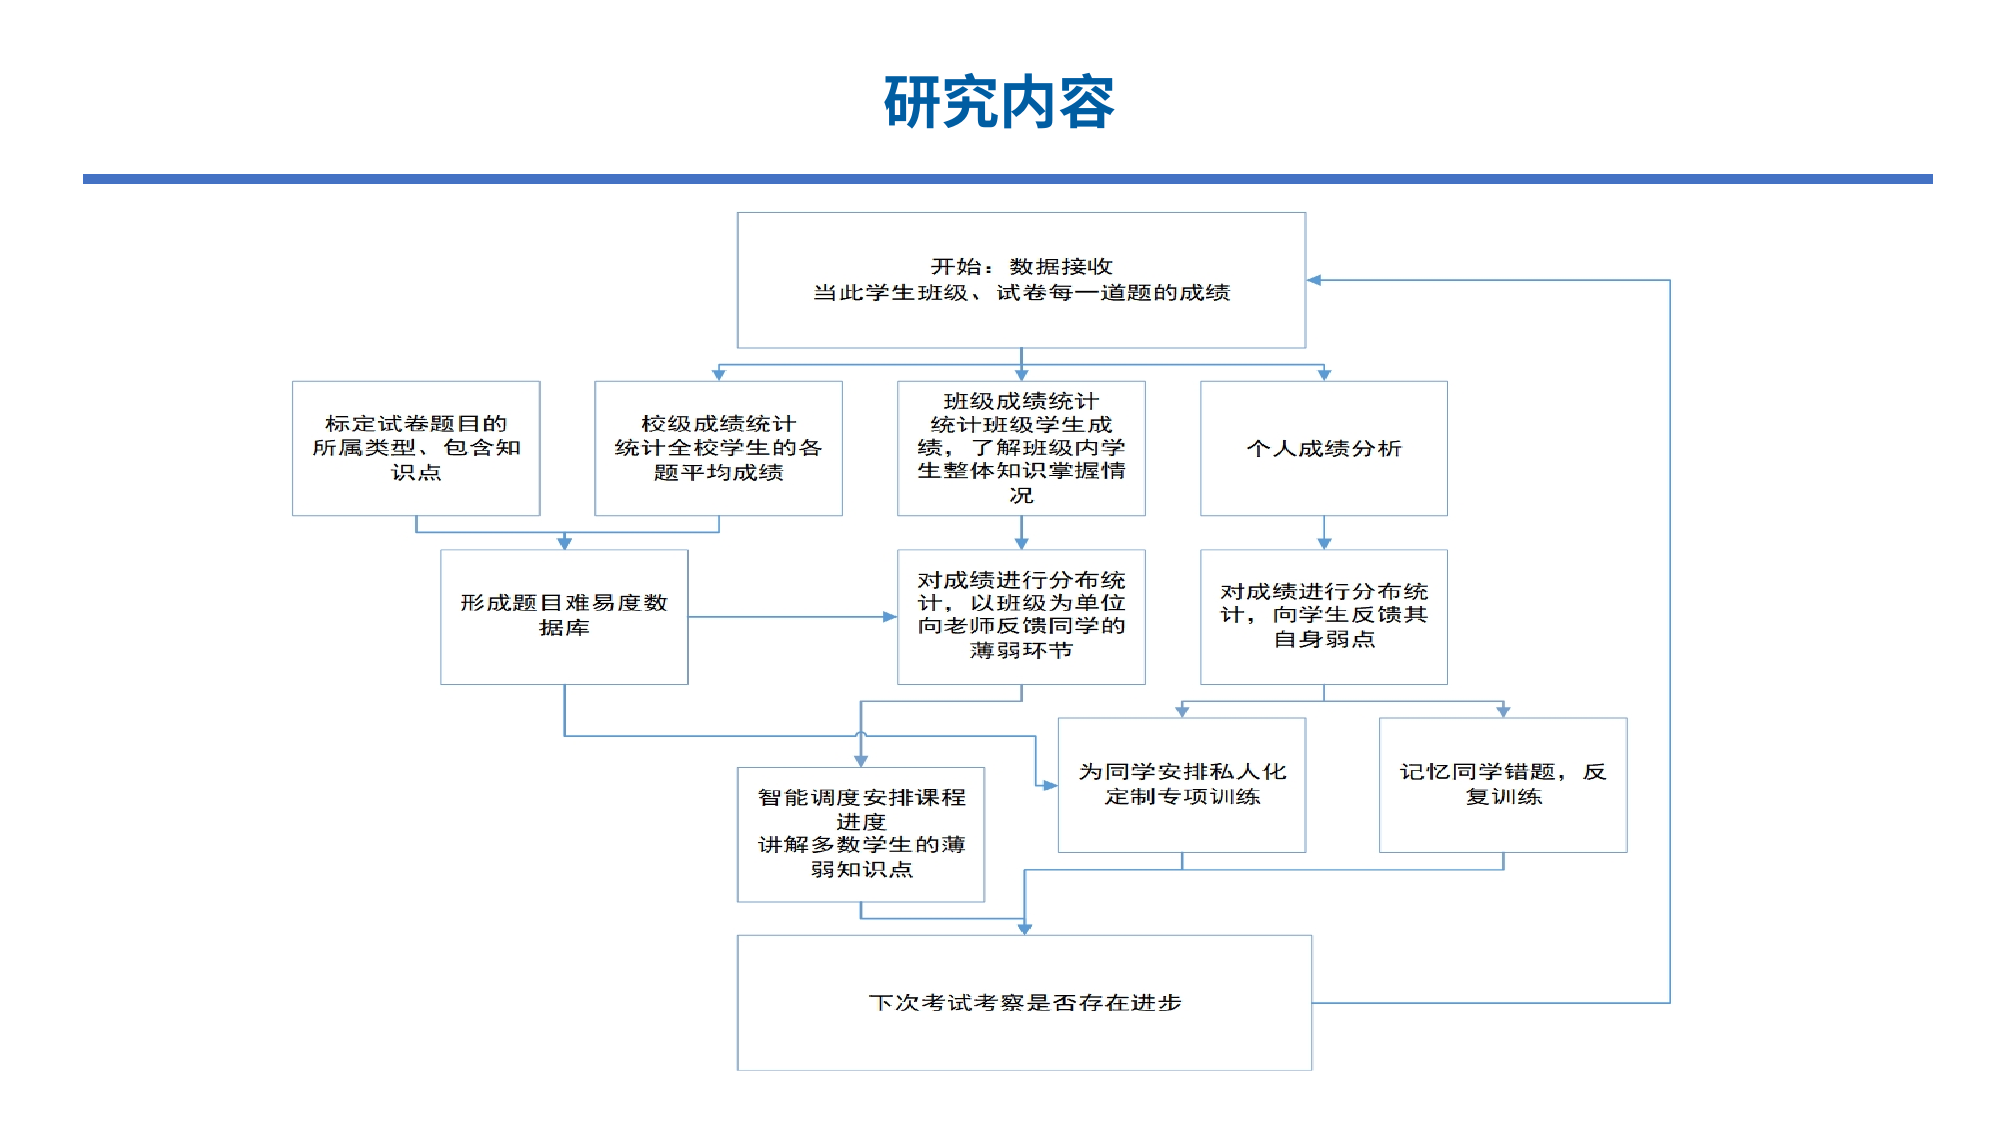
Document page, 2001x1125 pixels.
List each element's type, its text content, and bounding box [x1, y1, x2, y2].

text_box 研究内容 [538, 60, 1462, 140]
picture [291, 211, 1673, 1071]
